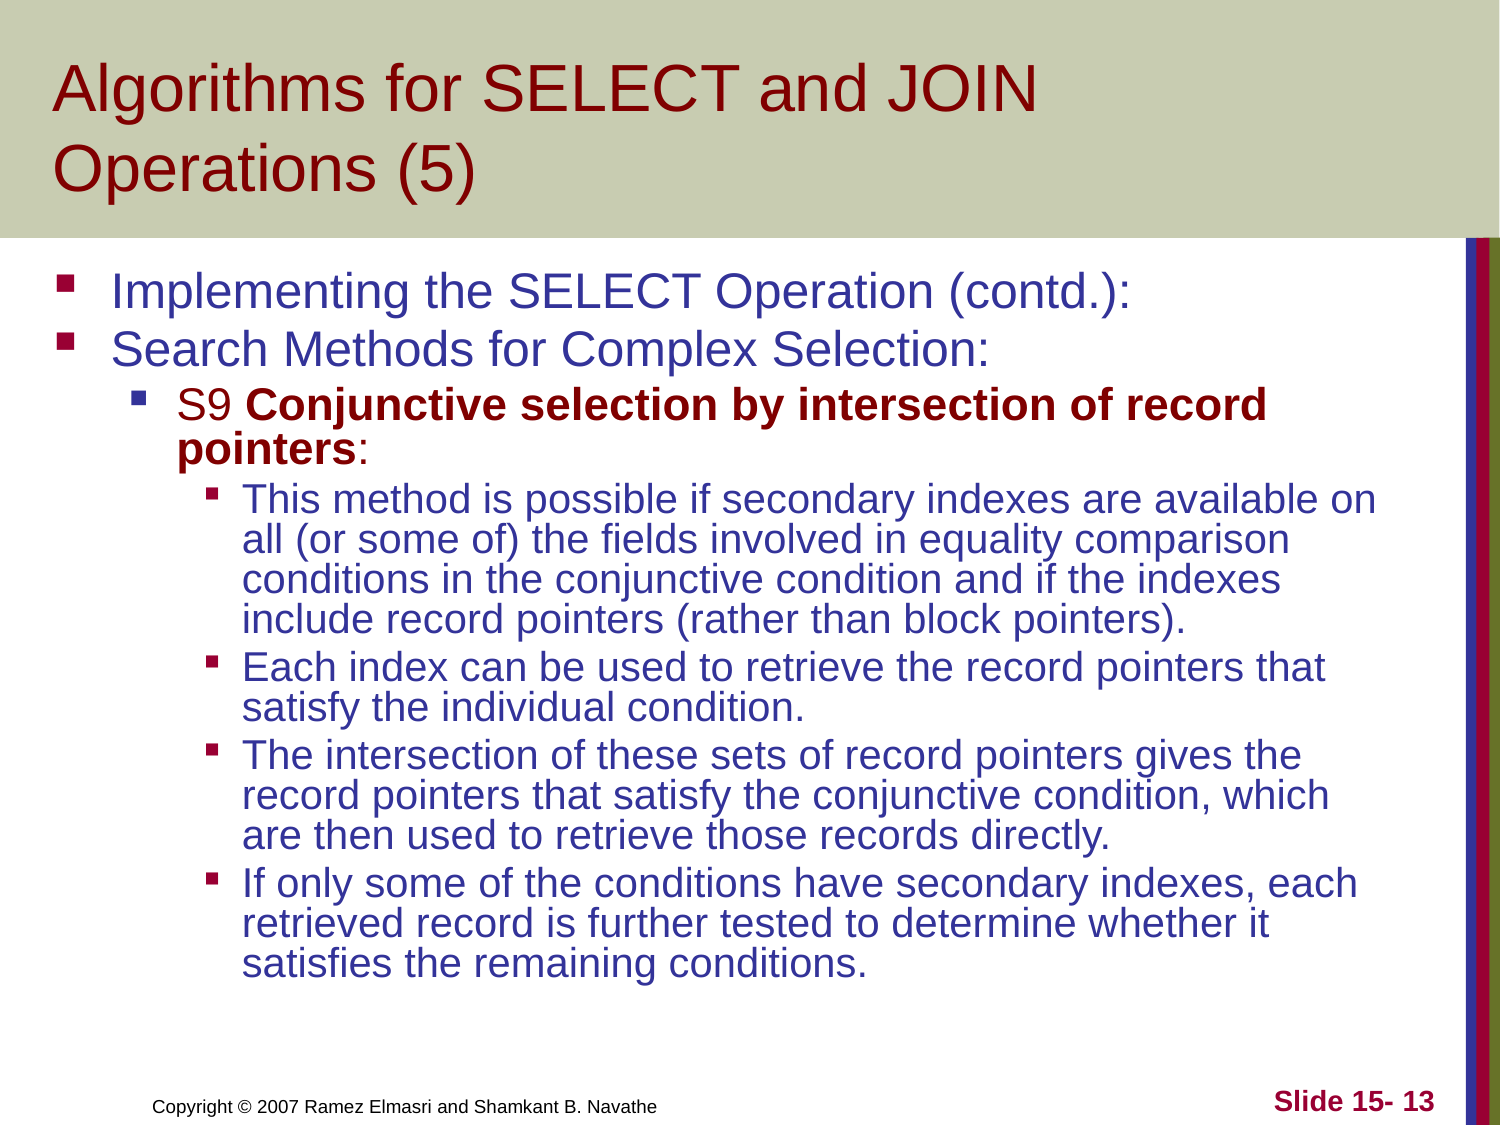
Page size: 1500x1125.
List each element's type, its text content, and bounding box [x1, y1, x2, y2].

slide_number Slide 15- 13 [1137, 1050, 1450, 1125]
list Implementing the SELECT Operation (contd.): Search Methods for Complex Selection: S9 Conjunctive selection by intersection of record pointers: This method is possible if secondary indexes are available on all (or some of) the fields involved in equality comparison conditions in the conjunctive condition and if the indexes include record pointers (rather than block pointers). Each index can be used to retrieve the record pointers that satisfy the individual condition. The intersection of these sets of record pointers gives the record pointers that satisfy the conjunctive condition, which are then used to retrieve those records directly. If only some of the conditions have secondary indexes, each retrieved record is further tested to determine whether it satisfies the remaining conditions. [39, 262, 1400, 1013]
title Algorithms for SELECT and JOIN Operations (5) [37, 49, 1317, 213]
